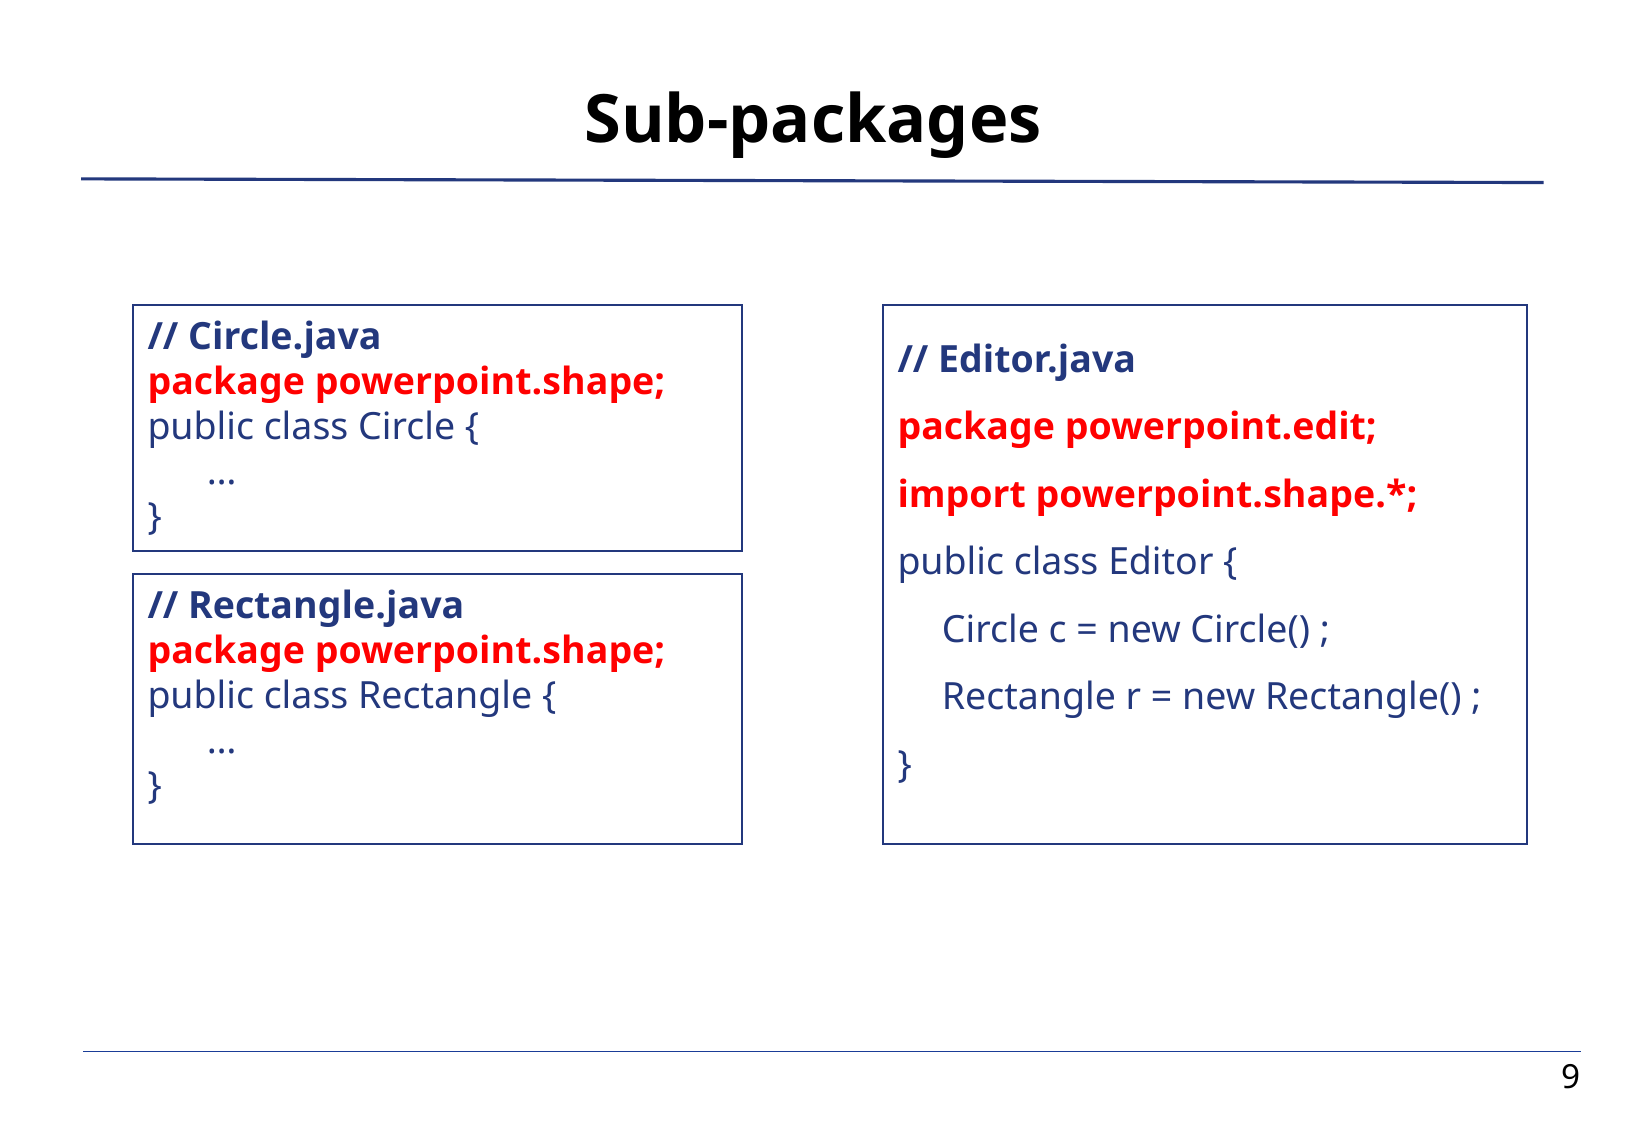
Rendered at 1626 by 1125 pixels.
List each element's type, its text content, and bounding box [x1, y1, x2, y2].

text_box // Rectangle.java package powerpoint.shape; public class Rectangle { … } [132, 574, 743, 844]
title Sub-packages [83, 52, 1544, 179]
text_box // Circle.java package powerpoint.shape; public class Circle { … } [132, 304, 743, 551]
text_box // Editor.java package powerpoint.edit; import powerpoint.shape.*; public class Editor { Circle c = new Circle() ; Rectangle r = new Rectangle() ; } [882, 304, 1528, 844]
